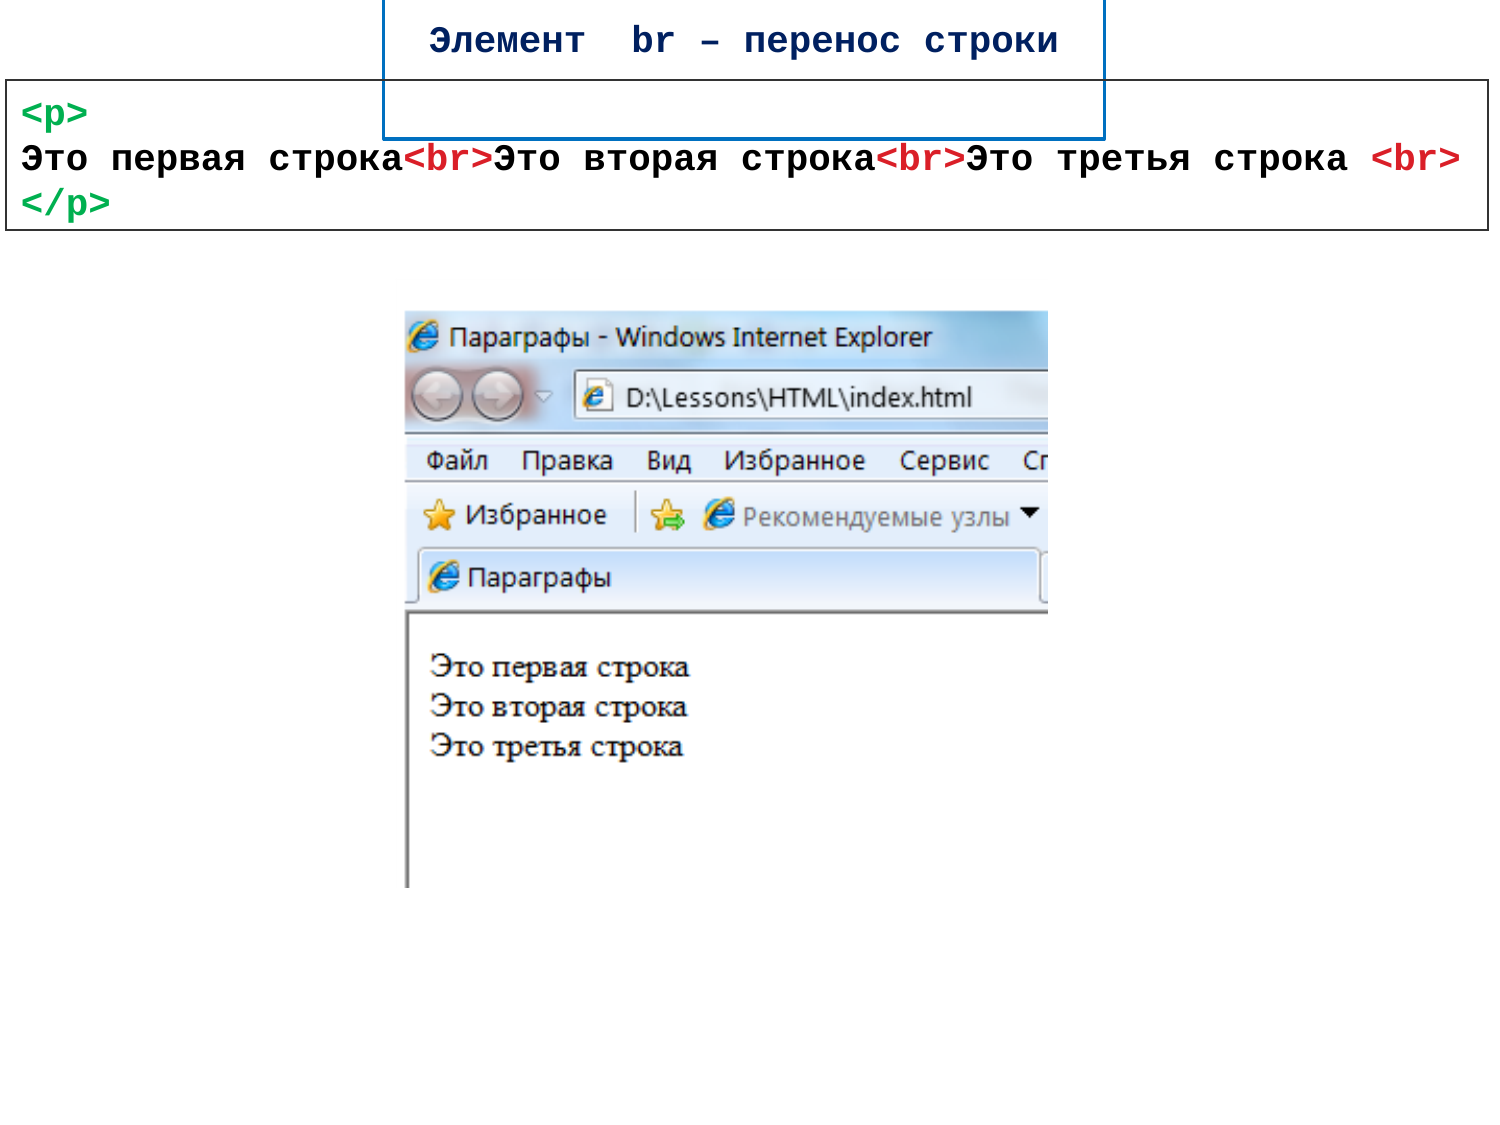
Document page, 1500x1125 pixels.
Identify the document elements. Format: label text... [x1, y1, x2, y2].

text_box <p> Это первая строка<br>Это вторая строка<br>Это третья строка <br> </p> [5, 80, 1489, 231]
title Элемент br – перенос строки [379, 0, 1109, 80]
picture [395, 278, 1048, 888]
